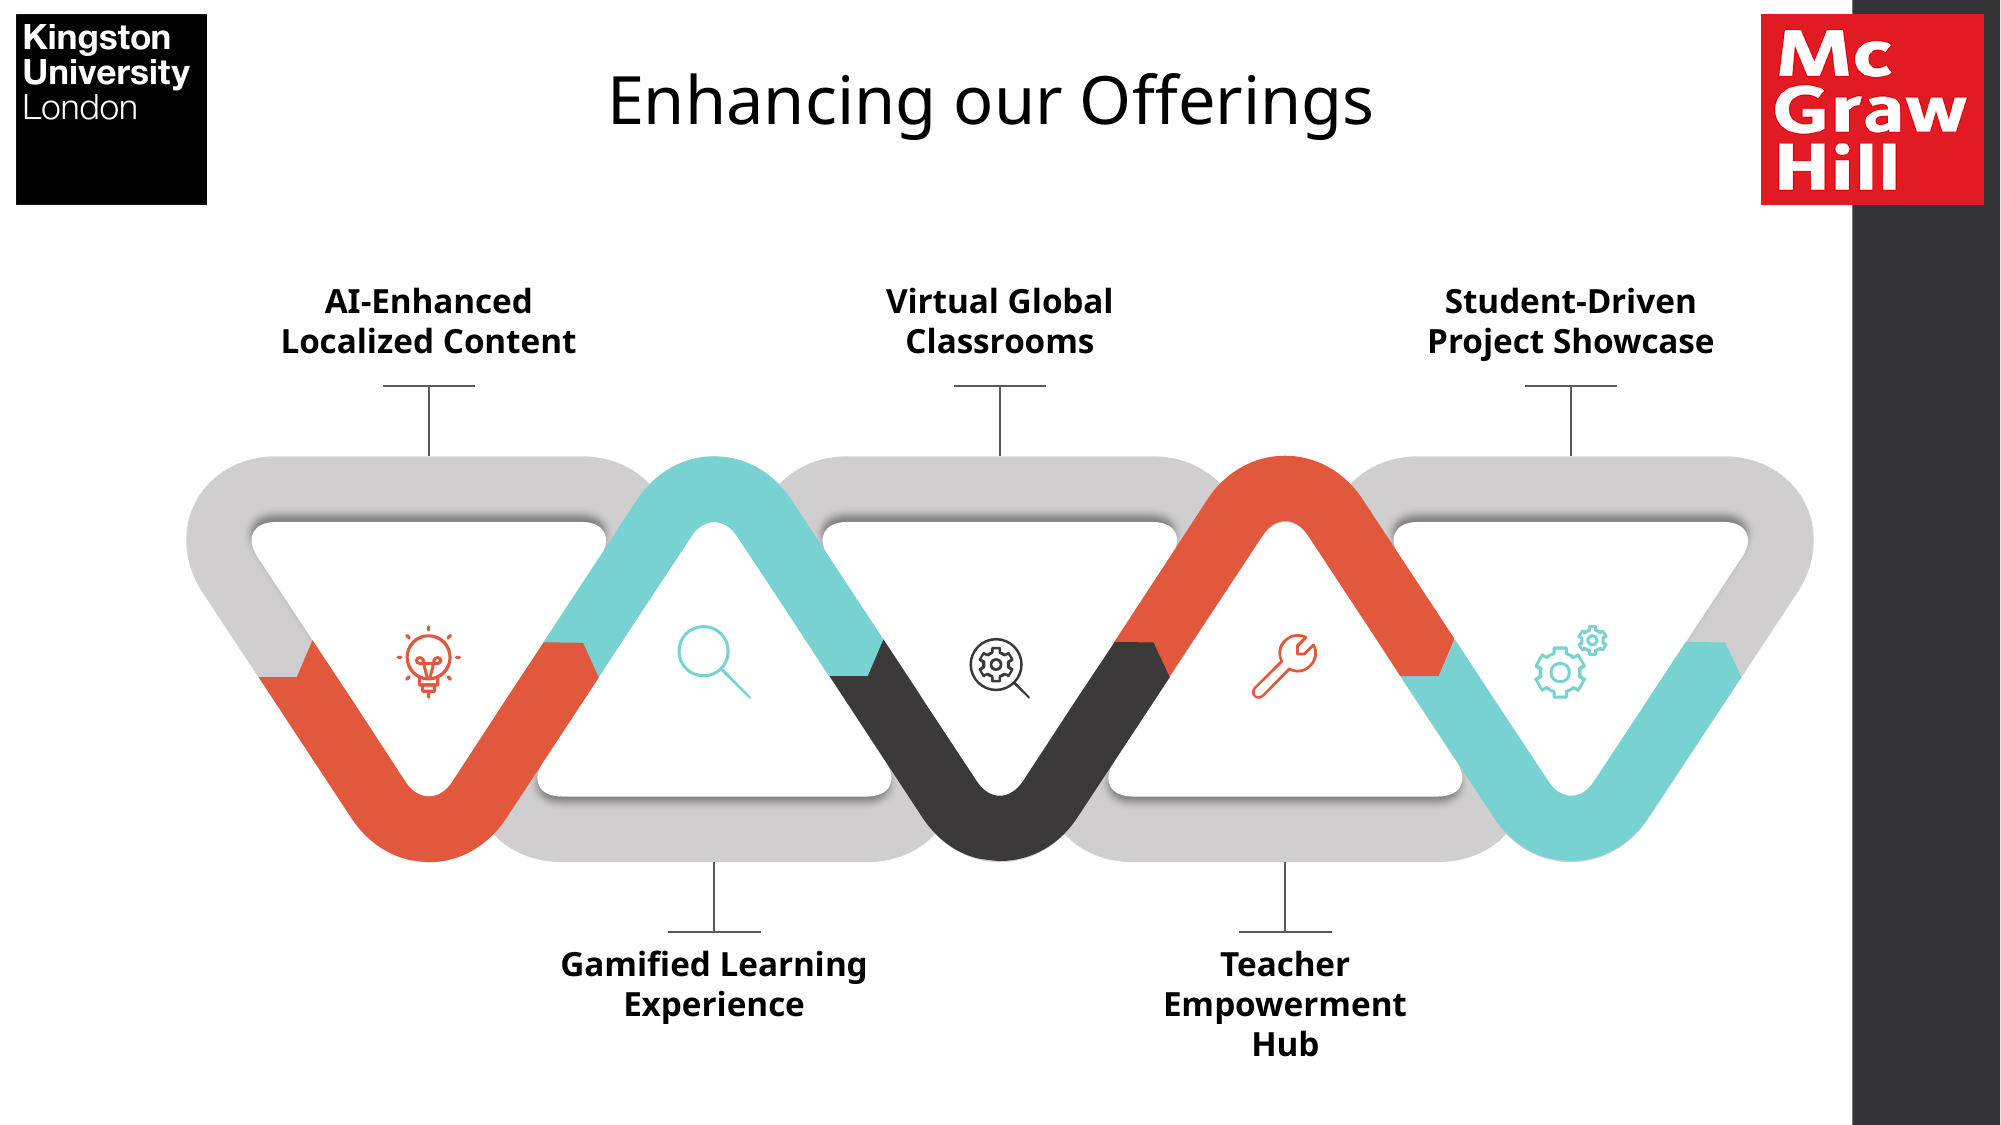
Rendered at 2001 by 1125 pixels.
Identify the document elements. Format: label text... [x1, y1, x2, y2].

text_box [1393, 521, 1749, 795]
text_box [842, 280, 1157, 456]
text_box [494, 778, 935, 862]
picture [1761, 13, 1984, 205]
text_box [822, 521, 1178, 795]
text_box [779, 456, 1220, 536]
text_box [1114, 455, 1455, 677]
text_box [396, 624, 462, 700]
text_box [557, 862, 872, 1025]
text_box Enhancing our Offerings [509, 59, 1491, 147]
picture [16, 13, 207, 205]
text_box [251, 521, 607, 796]
text_box [1351, 456, 1814, 677]
text_box [186, 456, 649, 677]
text_box [1108, 522, 1463, 797]
text_box [542, 456, 884, 677]
text_box [537, 523, 892, 797]
text_box [1252, 634, 1318, 699]
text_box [1533, 624, 1608, 700]
text_box [1065, 780, 1507, 862]
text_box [1413, 280, 1728, 456]
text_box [969, 637, 1031, 699]
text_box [271, 280, 586, 456]
text_box [829, 639, 1170, 862]
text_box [677, 624, 752, 700]
text_box [1401, 639, 1742, 862]
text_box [1128, 862, 1443, 1025]
text_box [258, 640, 599, 863]
